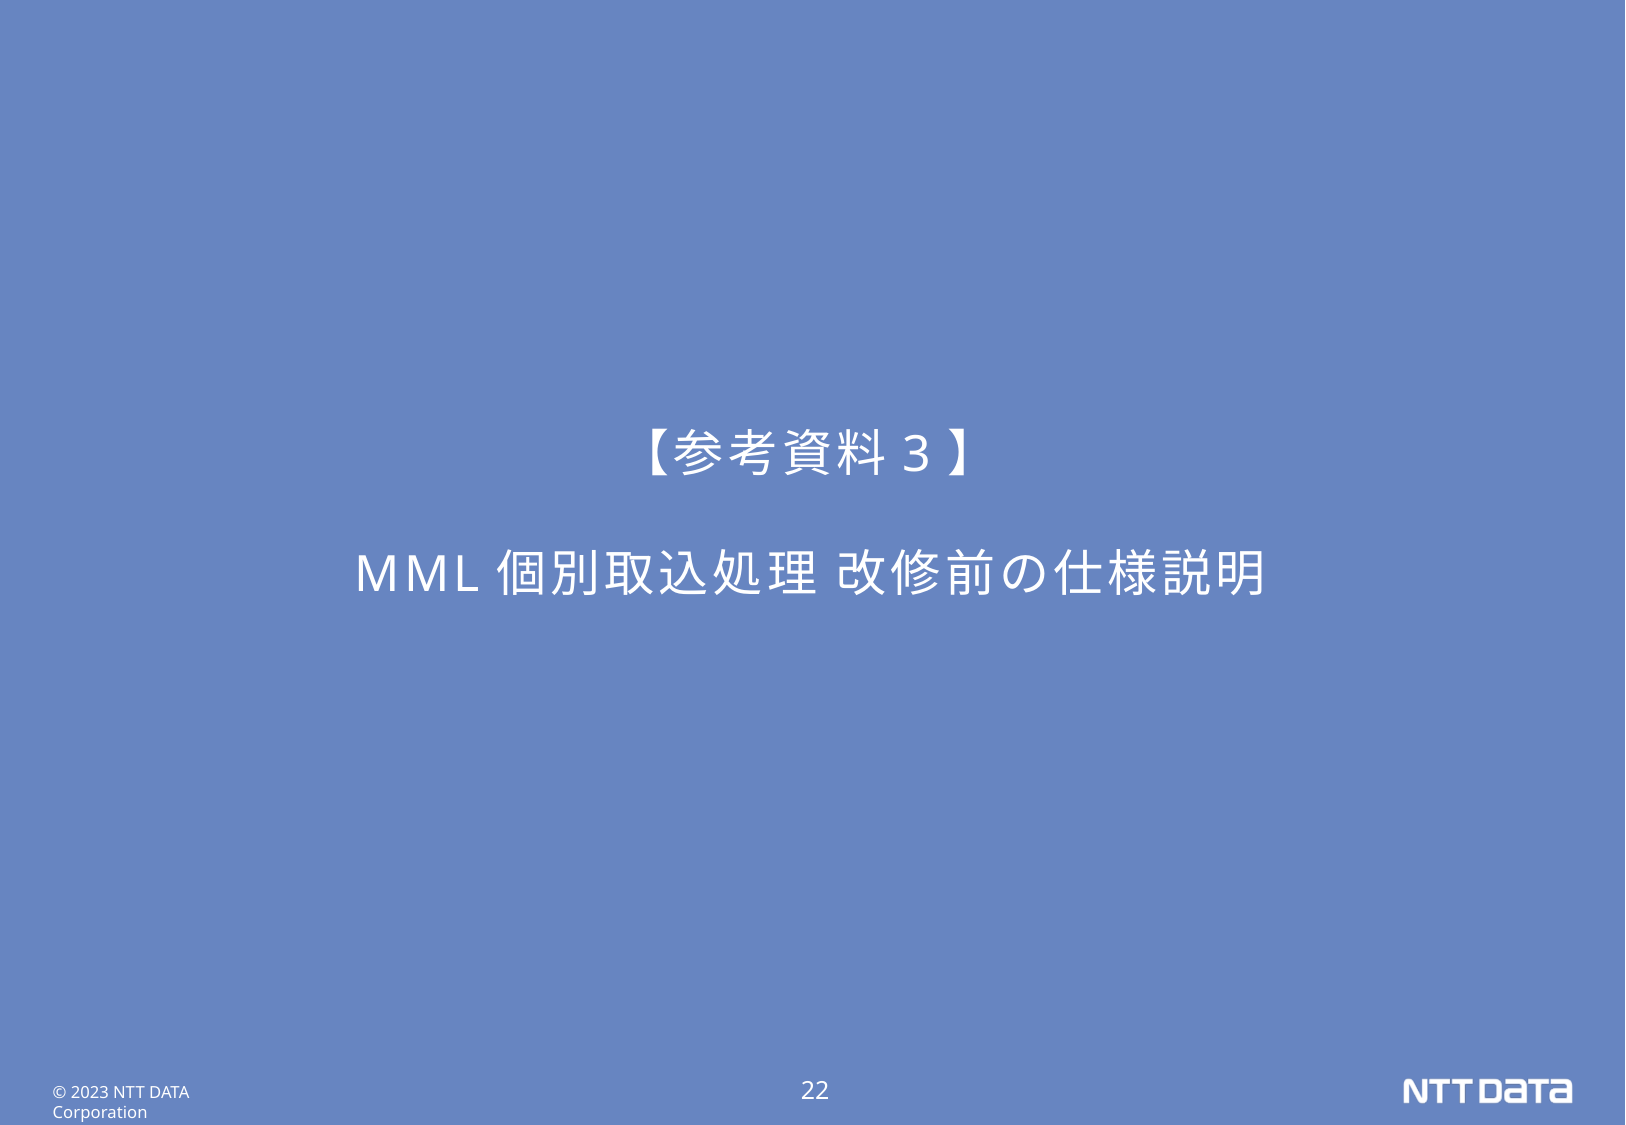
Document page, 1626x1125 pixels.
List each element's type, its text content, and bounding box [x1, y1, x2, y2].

title 【参考資料3】 MML個別取込処理 改修前の仕様説明 [253, 149, 1368, 873]
picture [1391, 1066, 1585, 1116]
